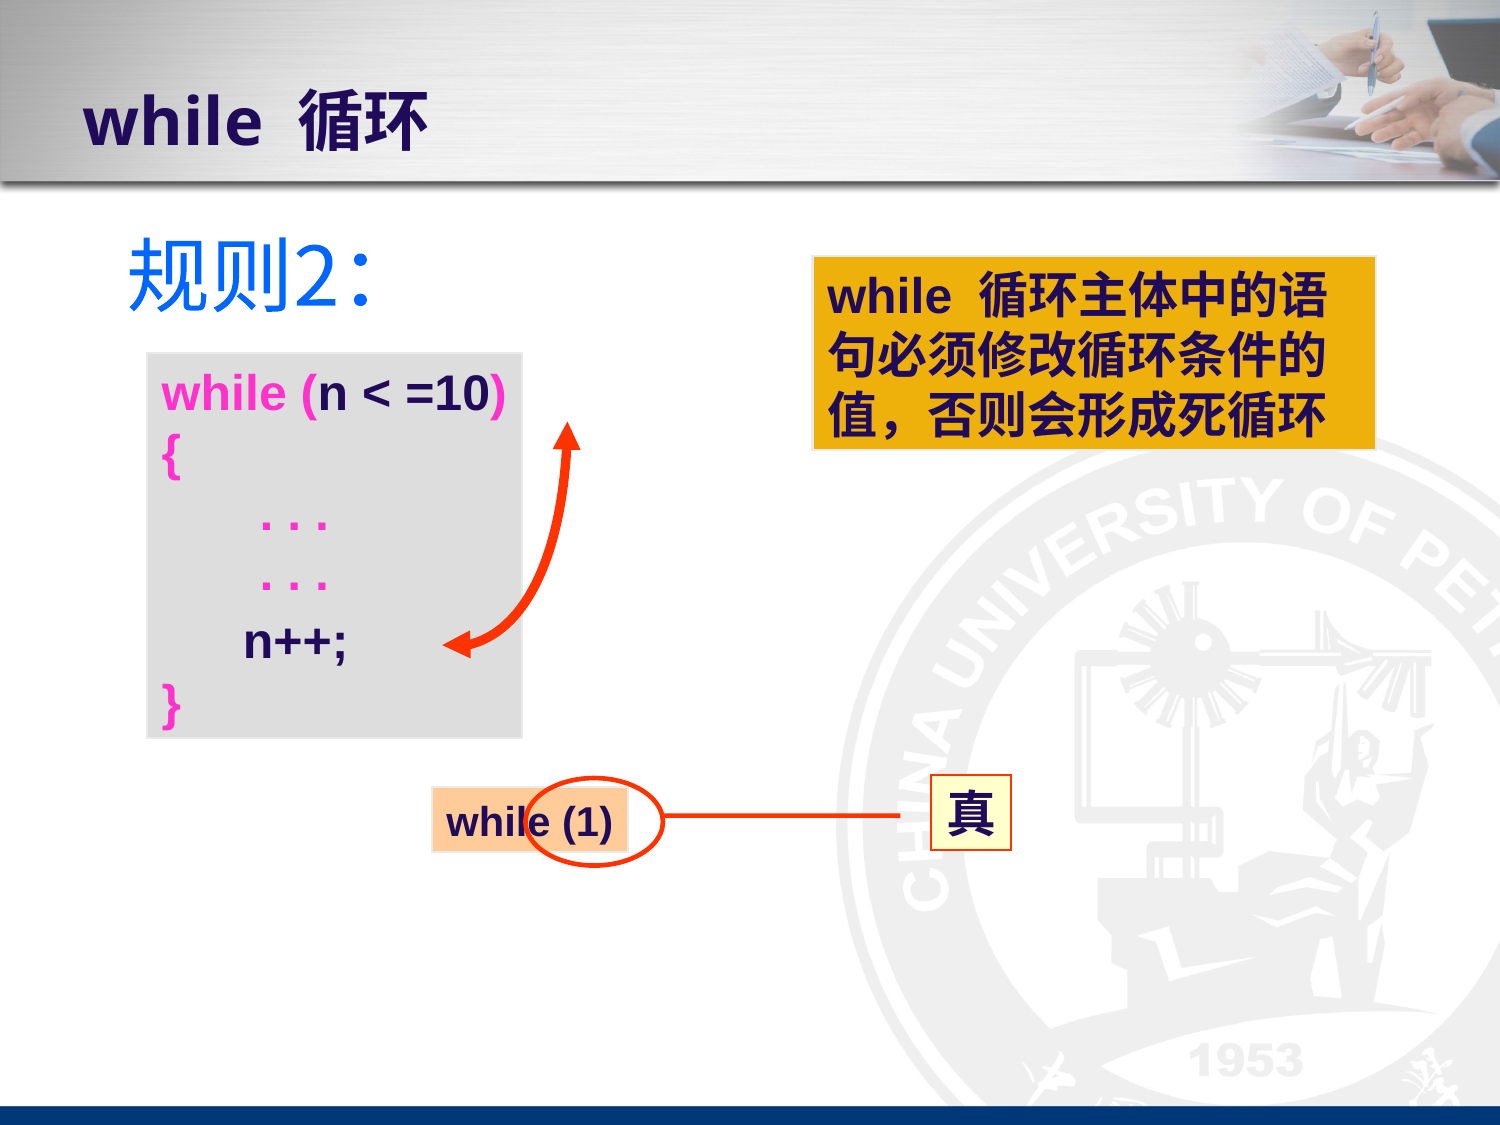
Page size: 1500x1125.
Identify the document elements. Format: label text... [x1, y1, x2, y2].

title while 循环 [67, 110, 1418, 167]
text_box while 循环主体中的语句必须修改循环条件的值，否则会形成死循环 [812, 255, 1376, 451]
text_box [442, 421, 574, 653]
picture [0, 0, 1500, 1125]
text_box while (1) [431, 786, 520, 852]
text_box while (n < =10) { . . . . . . n++; } [146, 353, 522, 738]
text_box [525, 774, 1013, 866]
